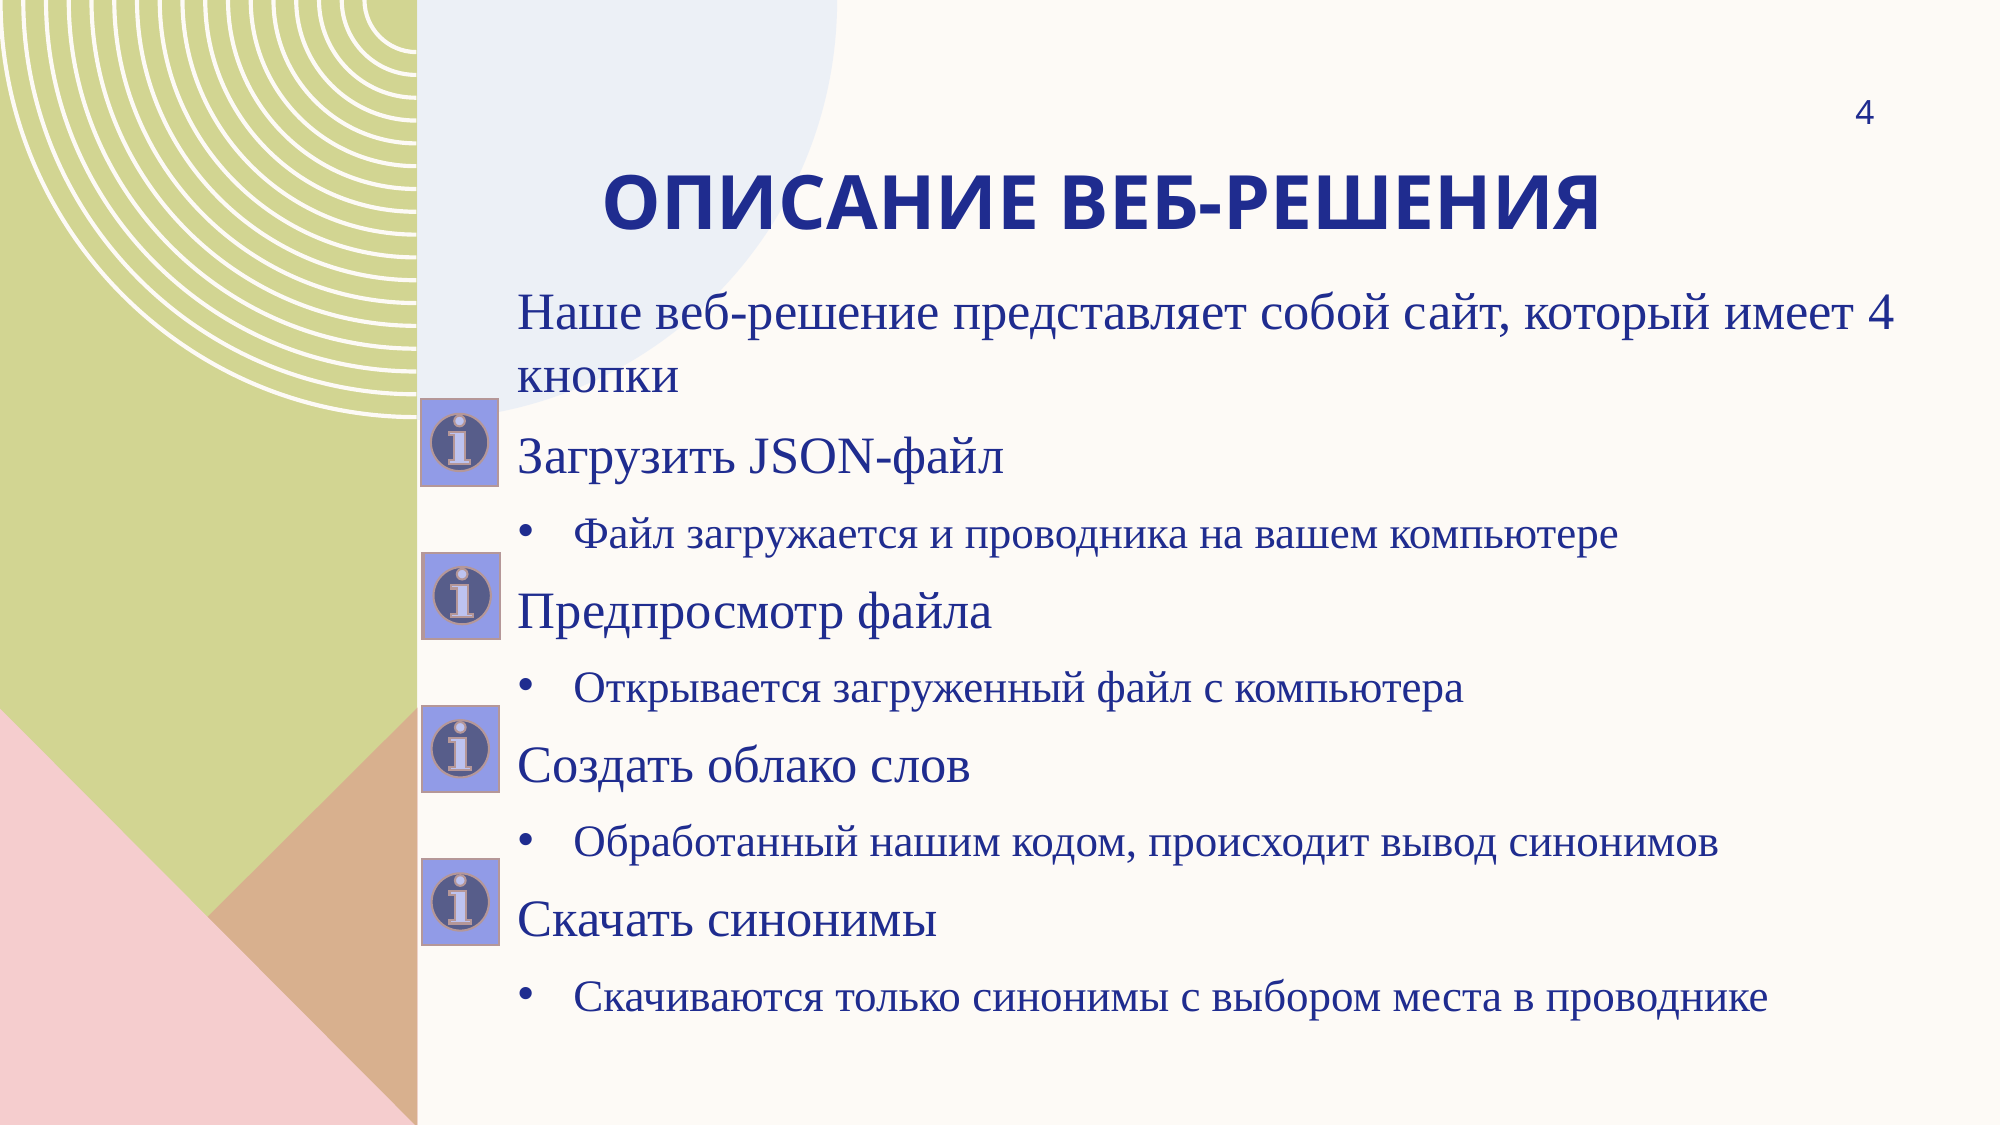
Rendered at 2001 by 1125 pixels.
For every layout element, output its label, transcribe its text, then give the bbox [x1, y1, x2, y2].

text_box [421, 858, 500, 946]
text_box [421, 705, 500, 793]
title Описание веб-решения [586, 81, 1894, 245]
list Наше веб-решение представляет собой сайт, который имеет 4 кнопки Загрузить JSON-файл Файл загружается и проводника на вашем компьютере Предпросмотр файла Открывается загруженный файл с компьютера Создать облако слов Обработанный нашим кодом, происходит вывод синонимов Скачать синонимы Скачиваются только синонимы с выбором места в проводнике [502, 277, 1977, 1025]
text_box [420, 398, 499, 487]
text_box [423, 552, 501, 640]
slide_number 4 [1699, 75, 1875, 153]
